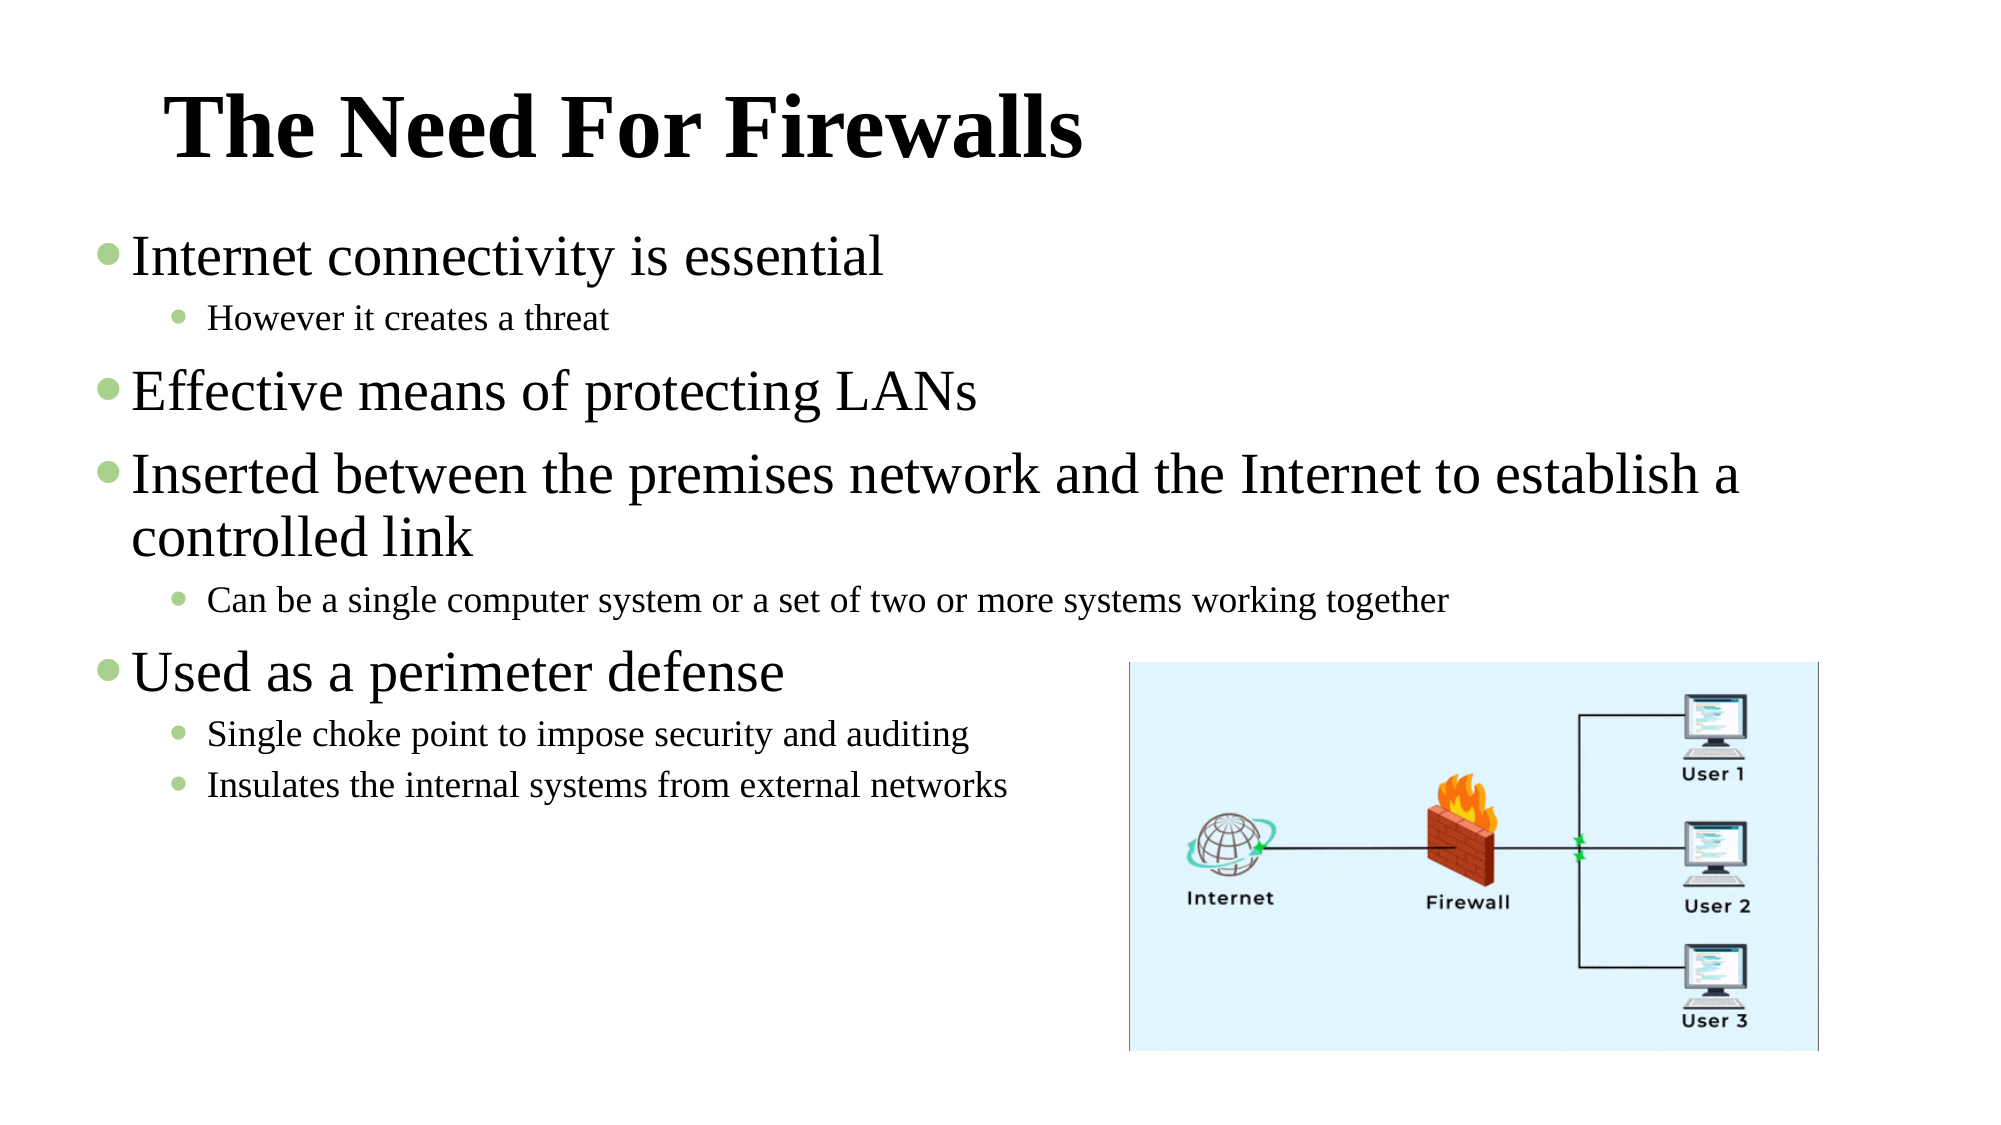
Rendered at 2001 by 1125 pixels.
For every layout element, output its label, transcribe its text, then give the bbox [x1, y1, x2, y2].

picture [1129, 662, 1819, 1051]
title The Need For Firewalls [148, 57, 1561, 198]
list Internet connectivity is essential However it creates a threat Effective means of protecting LANs Inserted between the premises network and the Internet to establish a controlled link Can be a single computer system or a set of two or more systems working together Used as a perimeter defense Single choke point to impose security and auditing Insulates the internal systems from external networks [79, 217, 1861, 884]
